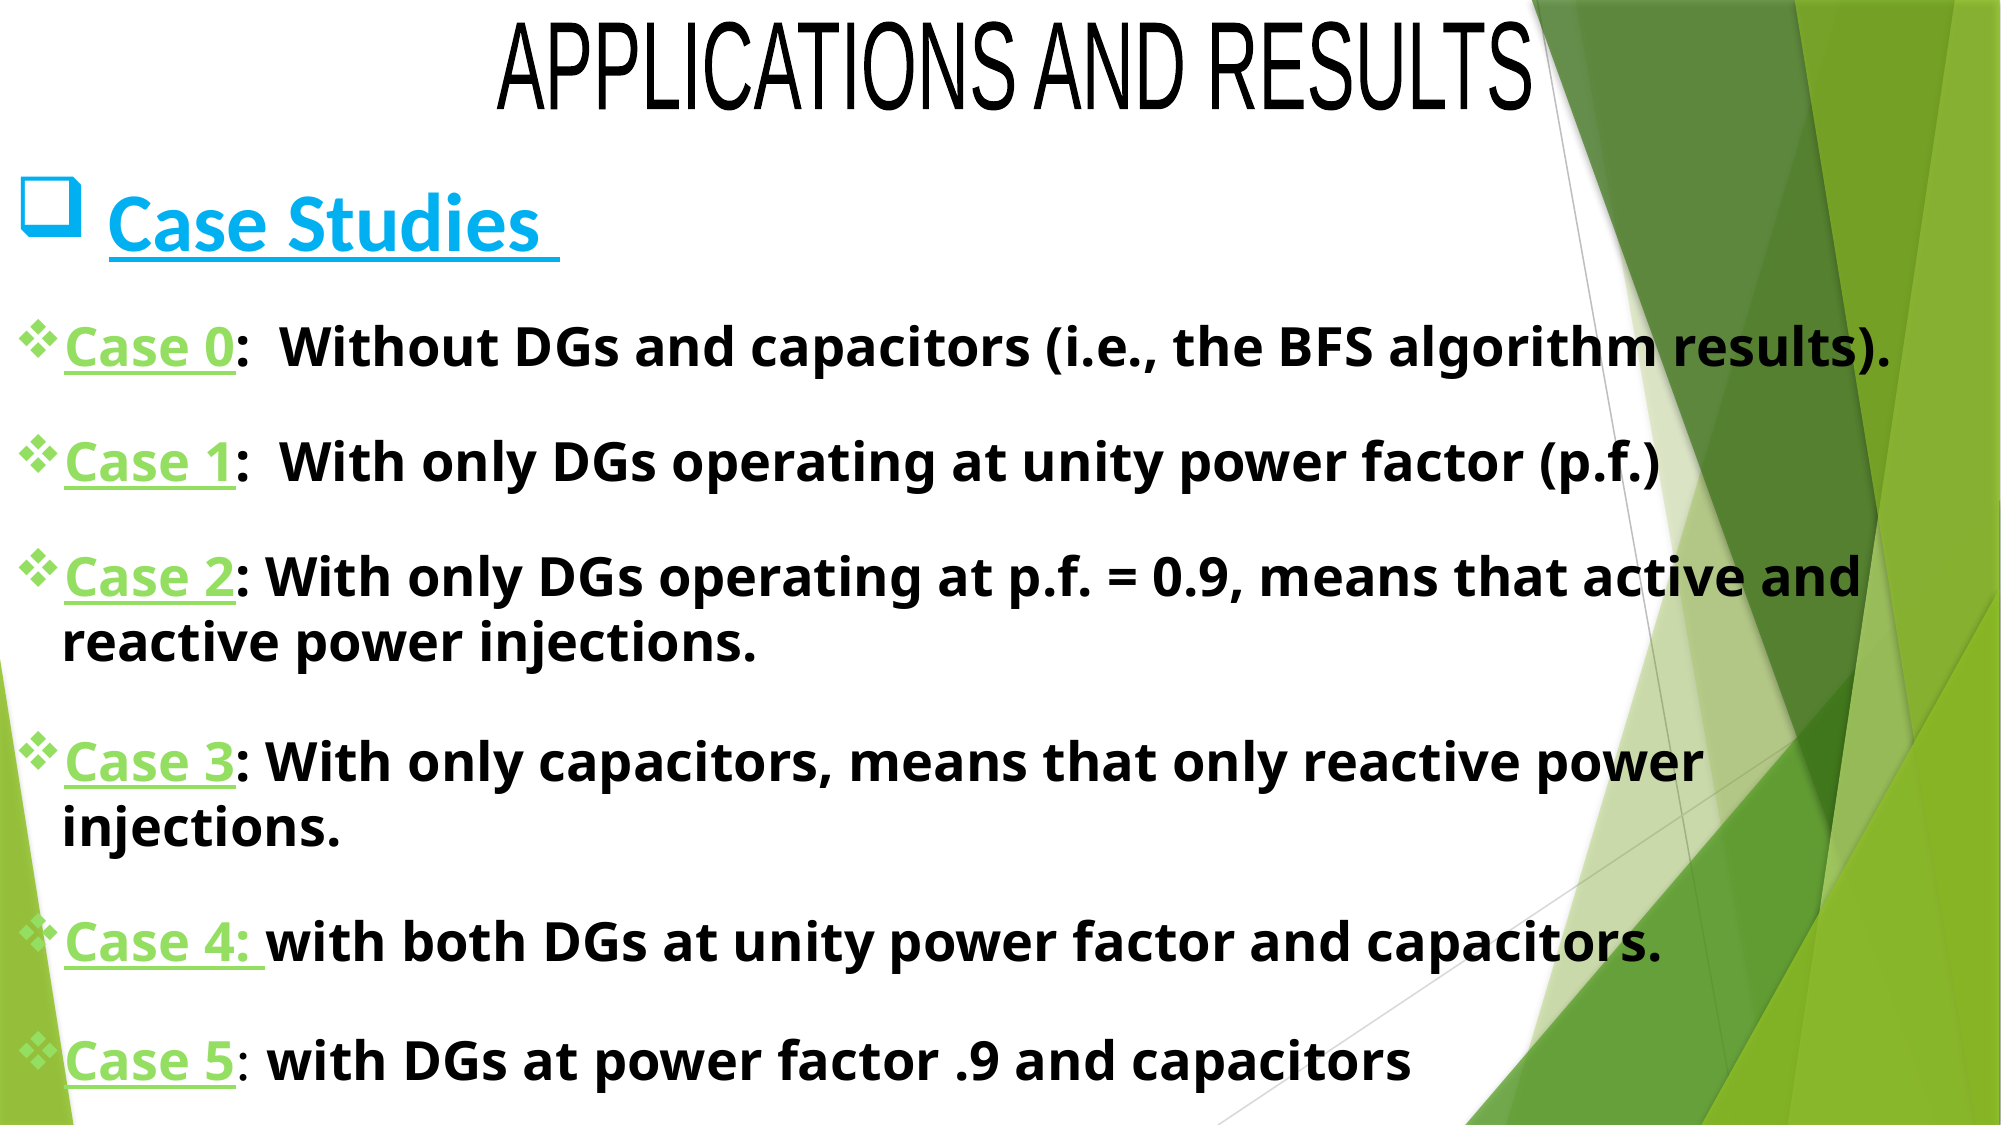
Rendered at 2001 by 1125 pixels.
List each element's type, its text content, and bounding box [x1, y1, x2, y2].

text_box Case Studies [0, 110, 599, 276]
text_box Case 0: Without DGs and capacitors (i.e., the BFS algorithm results). Case 1: With only DGs operating at unity power factor (p.f.) Case 2: With only DGs operating at p.f. = 0.9, means that active and reactive power injections. Case 3: With only capacitors, means that only reactive power injections. Case 4: with both DGs at unity power factor and capacitors. Case 5: with DGs at power factor .9 and capacitors [0, 305, 2000, 1125]
